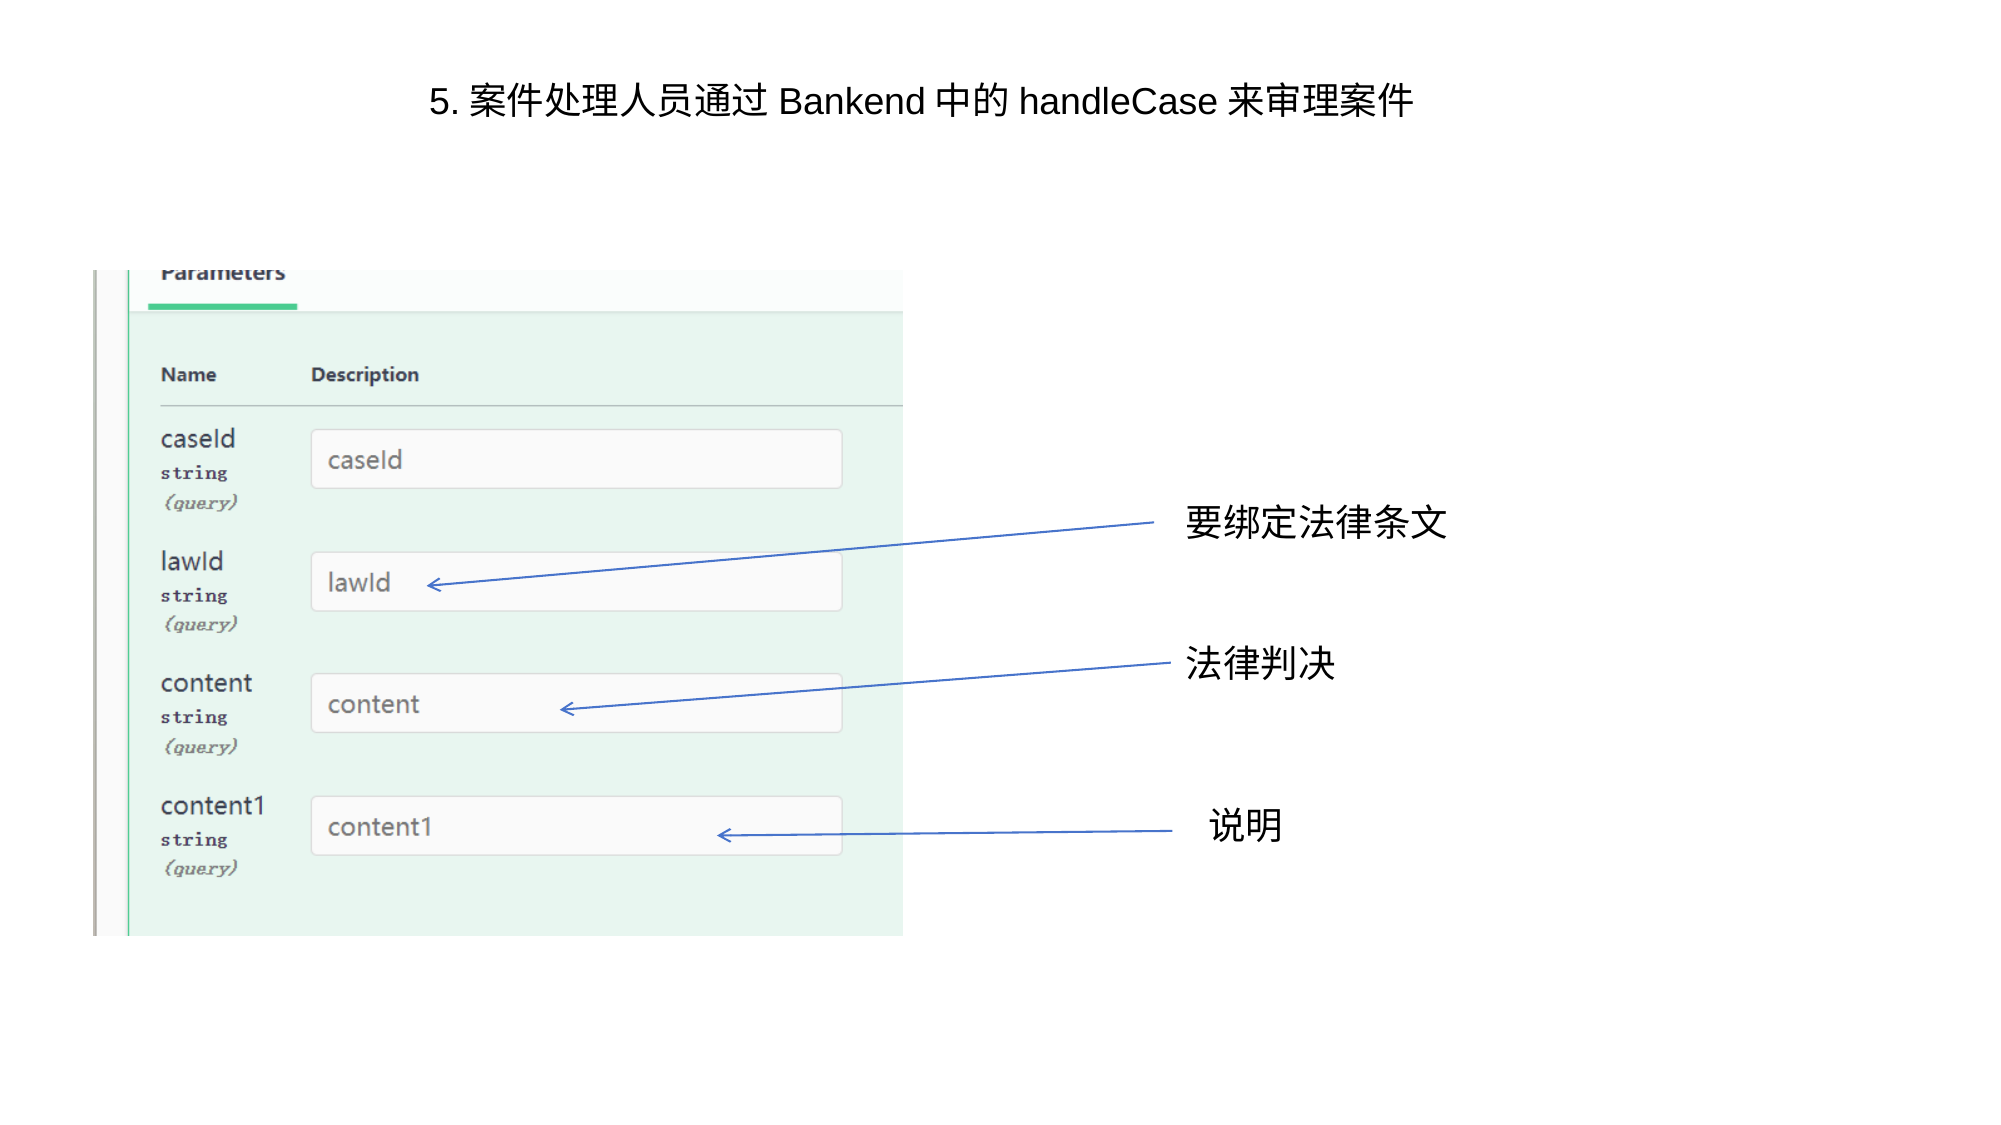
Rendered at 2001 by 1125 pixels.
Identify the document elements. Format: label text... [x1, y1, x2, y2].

text_box 要绑定法律条文 [1170, 492, 1838, 552]
text_box 法律判决 [1170, 632, 1838, 693]
text_box 说明 [1193, 794, 1861, 855]
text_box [716, 830, 1173, 836]
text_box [559, 662, 1172, 711]
picture [92, 270, 903, 937]
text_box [426, 521, 1155, 587]
text_box 5.案件处理人员通过Bankend中的handleCase来审理案件 [414, 69, 1450, 151]
